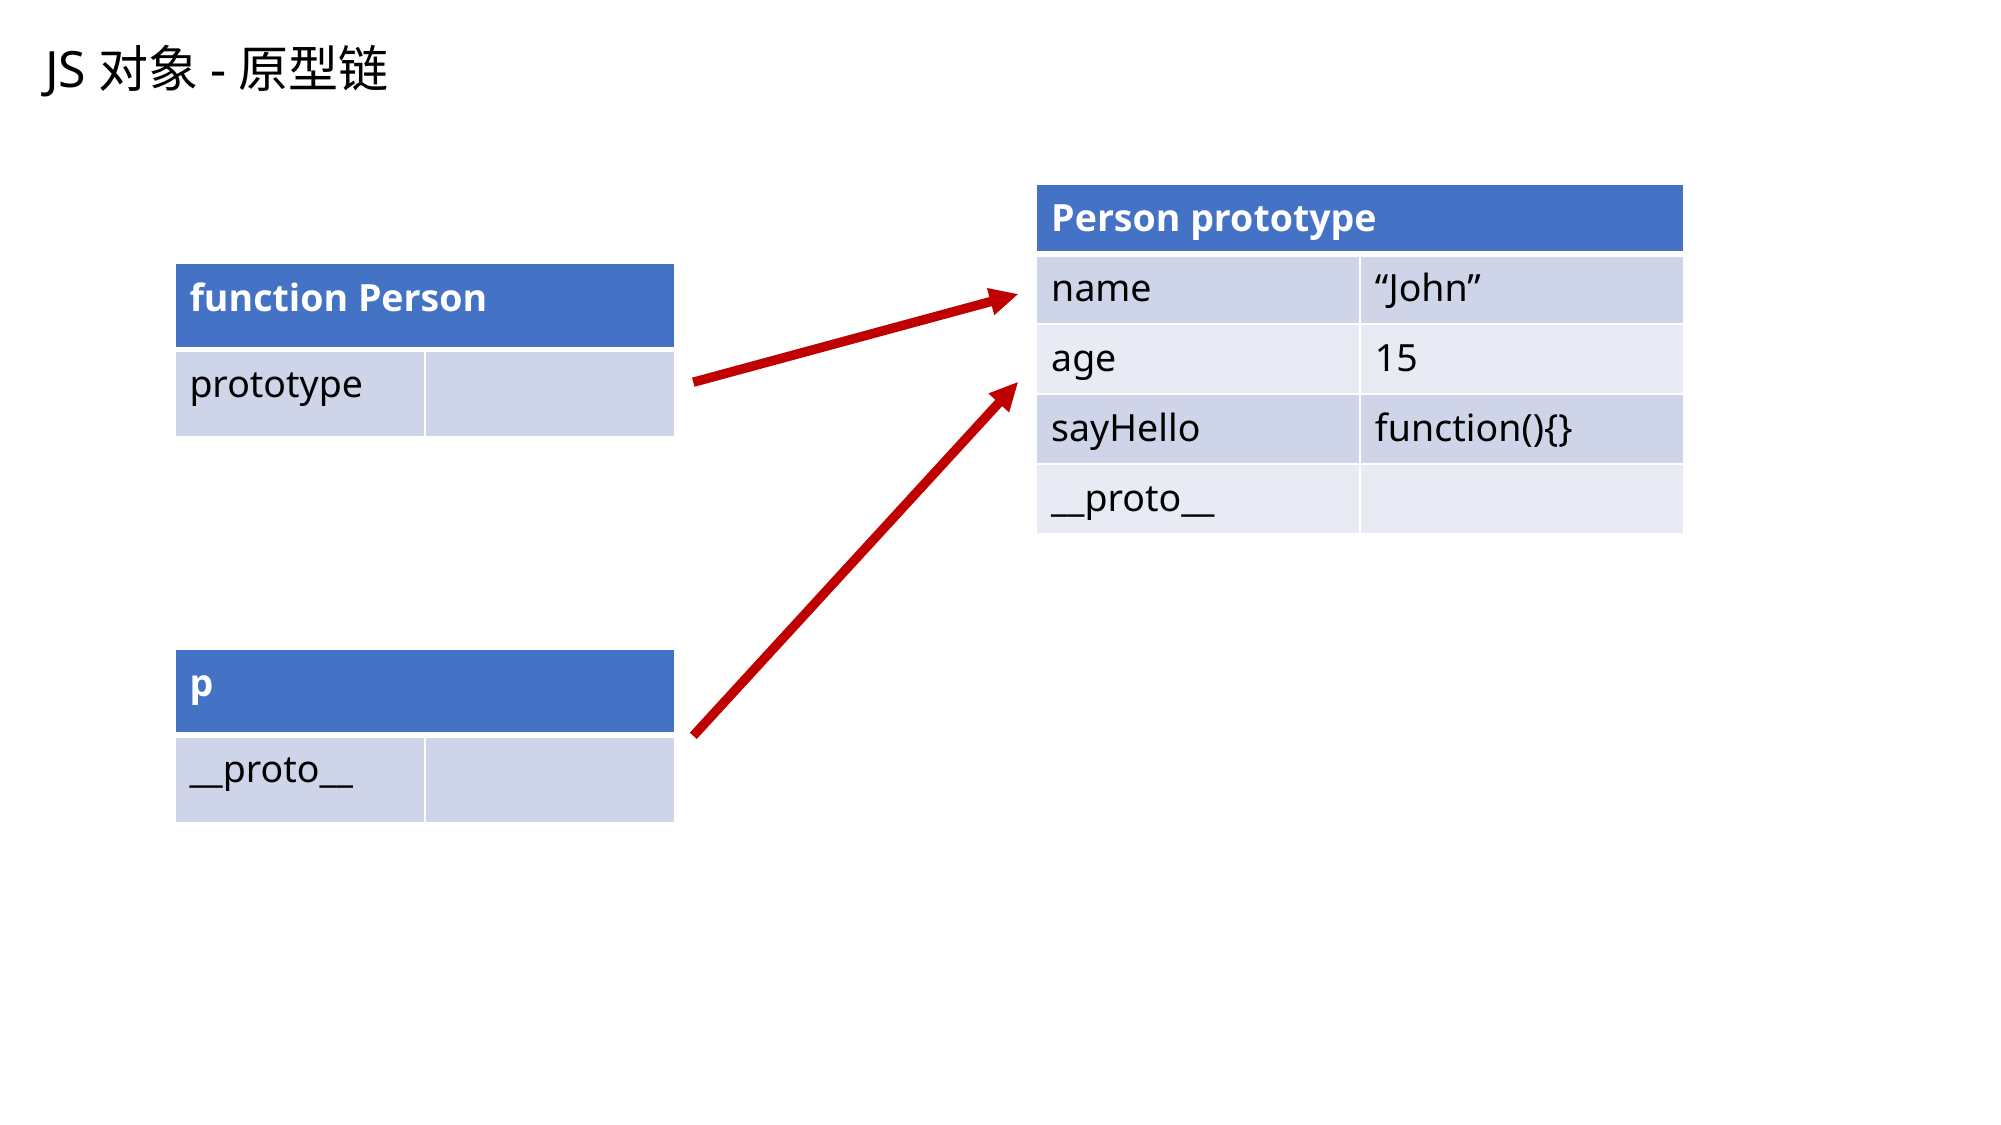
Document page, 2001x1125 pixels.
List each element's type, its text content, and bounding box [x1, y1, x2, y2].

table_cell name [1037, 257, 1359, 323]
table_cell prototype [176, 352, 424, 436]
table_header p [176, 650, 674, 732]
table_cell [426, 738, 674, 822]
table_cell [1361, 465, 1683, 533]
table_cell sayHello [1037, 395, 1359, 463]
title JS对象-原型链 [30, 29, 675, 114]
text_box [693, 294, 1018, 382]
table_cell function(){} [1361, 395, 1683, 463]
table_cell __proto__ [1037, 465, 1359, 533]
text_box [693, 382, 1018, 736]
table_cell “John” [1361, 257, 1683, 323]
table_cell __proto__ [176, 738, 424, 822]
table_cell [426, 352, 674, 436]
table_cell 15 [1361, 325, 1683, 393]
table_header Person prototype [1037, 185, 1683, 251]
table_cell age [1037, 325, 1359, 393]
table_header function Person [176, 264, 674, 347]
